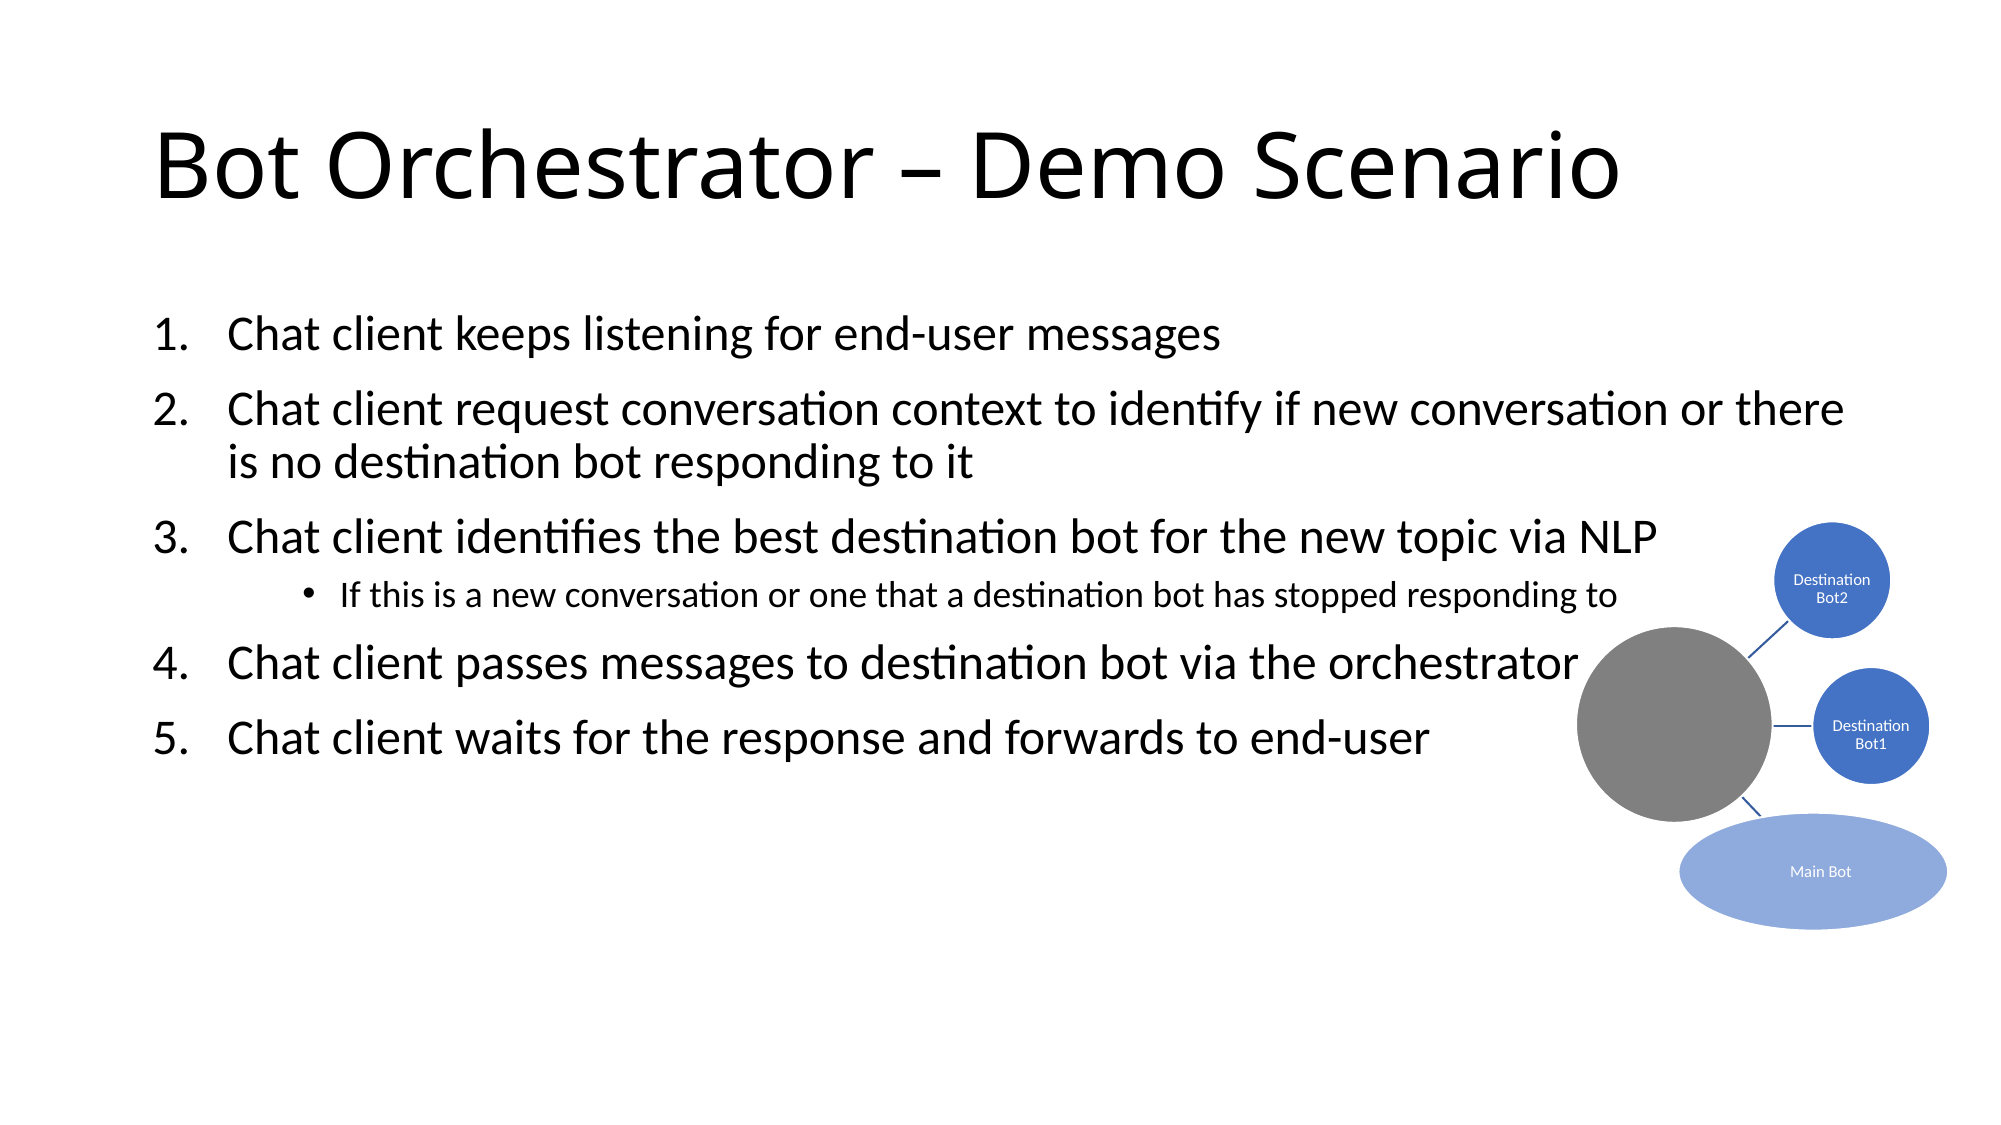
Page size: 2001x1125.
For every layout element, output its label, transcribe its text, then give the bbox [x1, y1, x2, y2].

title Bot Orchestrator – Demo Scenario [137, 59, 1863, 278]
list Chat client keeps listening for end-user messages Chat client request conversation context to identify if new conversation or there is no destination bot responding to it Chat client identifies the best destination bot for the new topic via NLP If this is a new conversation or one that a destination bot has stopped responding to Chat client passes messages to destination bot via the orchestrator Chat client waits for the response and forwards to end-user [137, 299, 1892, 1014]
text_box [1568, 521, 2000, 931]
